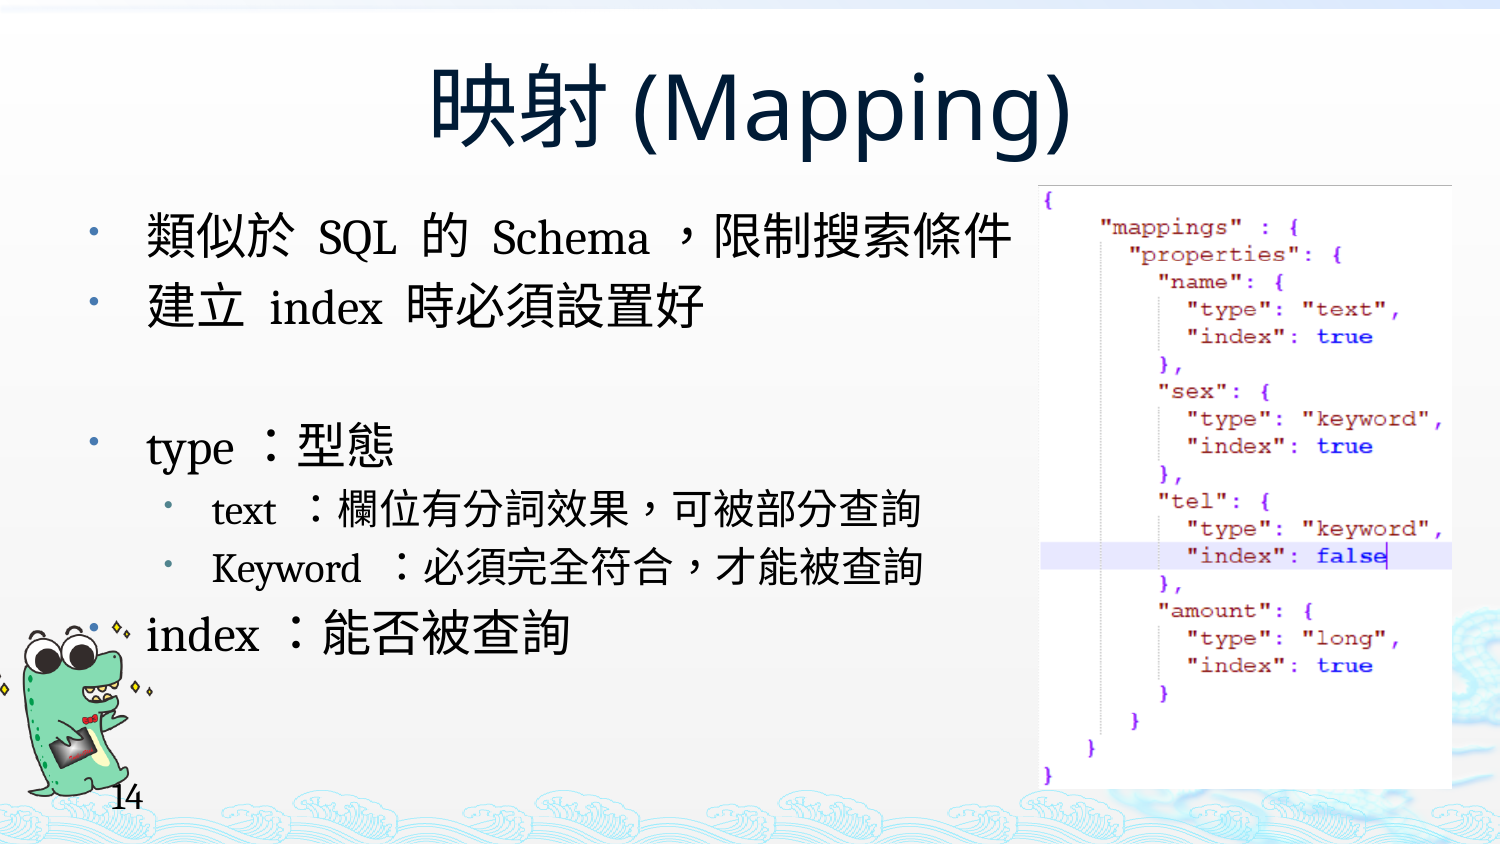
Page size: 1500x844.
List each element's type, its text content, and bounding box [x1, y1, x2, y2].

title 映射(Mapping) [75, 33, 1425, 175]
picture [1037, 185, 1452, 790]
list 類似於 SQL 的 Schema，限制搜索條件 建立 index 時必須設置好 type：型態 text ：欄位有分詞效果，可被部分查詢 Keyword ：必須完全符合，才能被查詢 index：能否被查詢 [75, 196, 1037, 754]
slide_number 14 [96, 764, 207, 810]
picture [0, 620, 153, 797]
